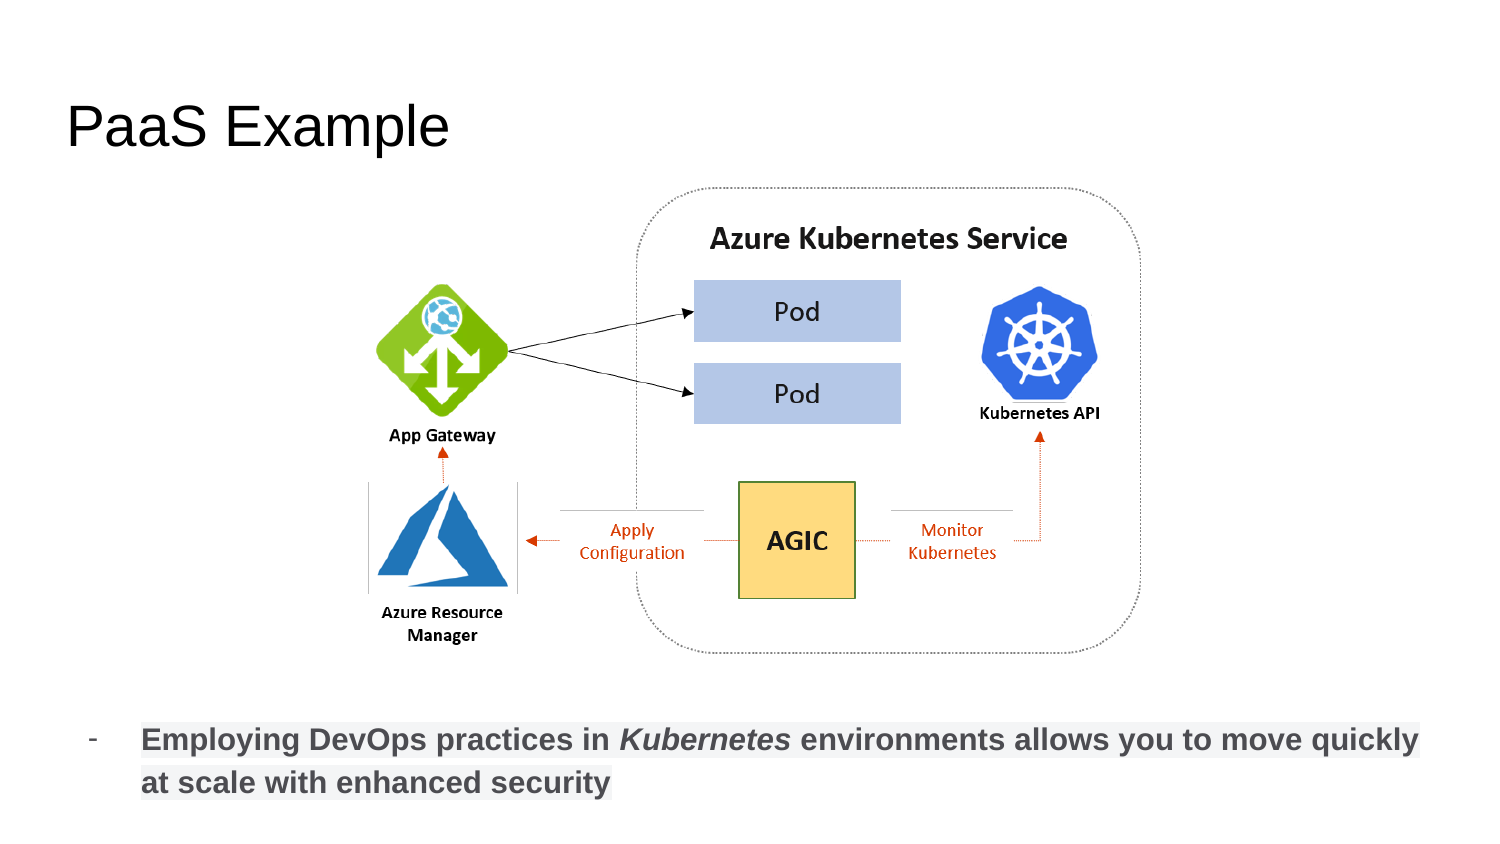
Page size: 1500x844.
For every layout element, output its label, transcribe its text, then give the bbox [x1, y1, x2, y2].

picture [359, 186, 1141, 657]
list Employing DevOps practices in Kubernetes environments allows you to move quickly at scale with enhanced security [51, 635, 1449, 844]
title PaaS Example [51, 72, 1449, 167]
